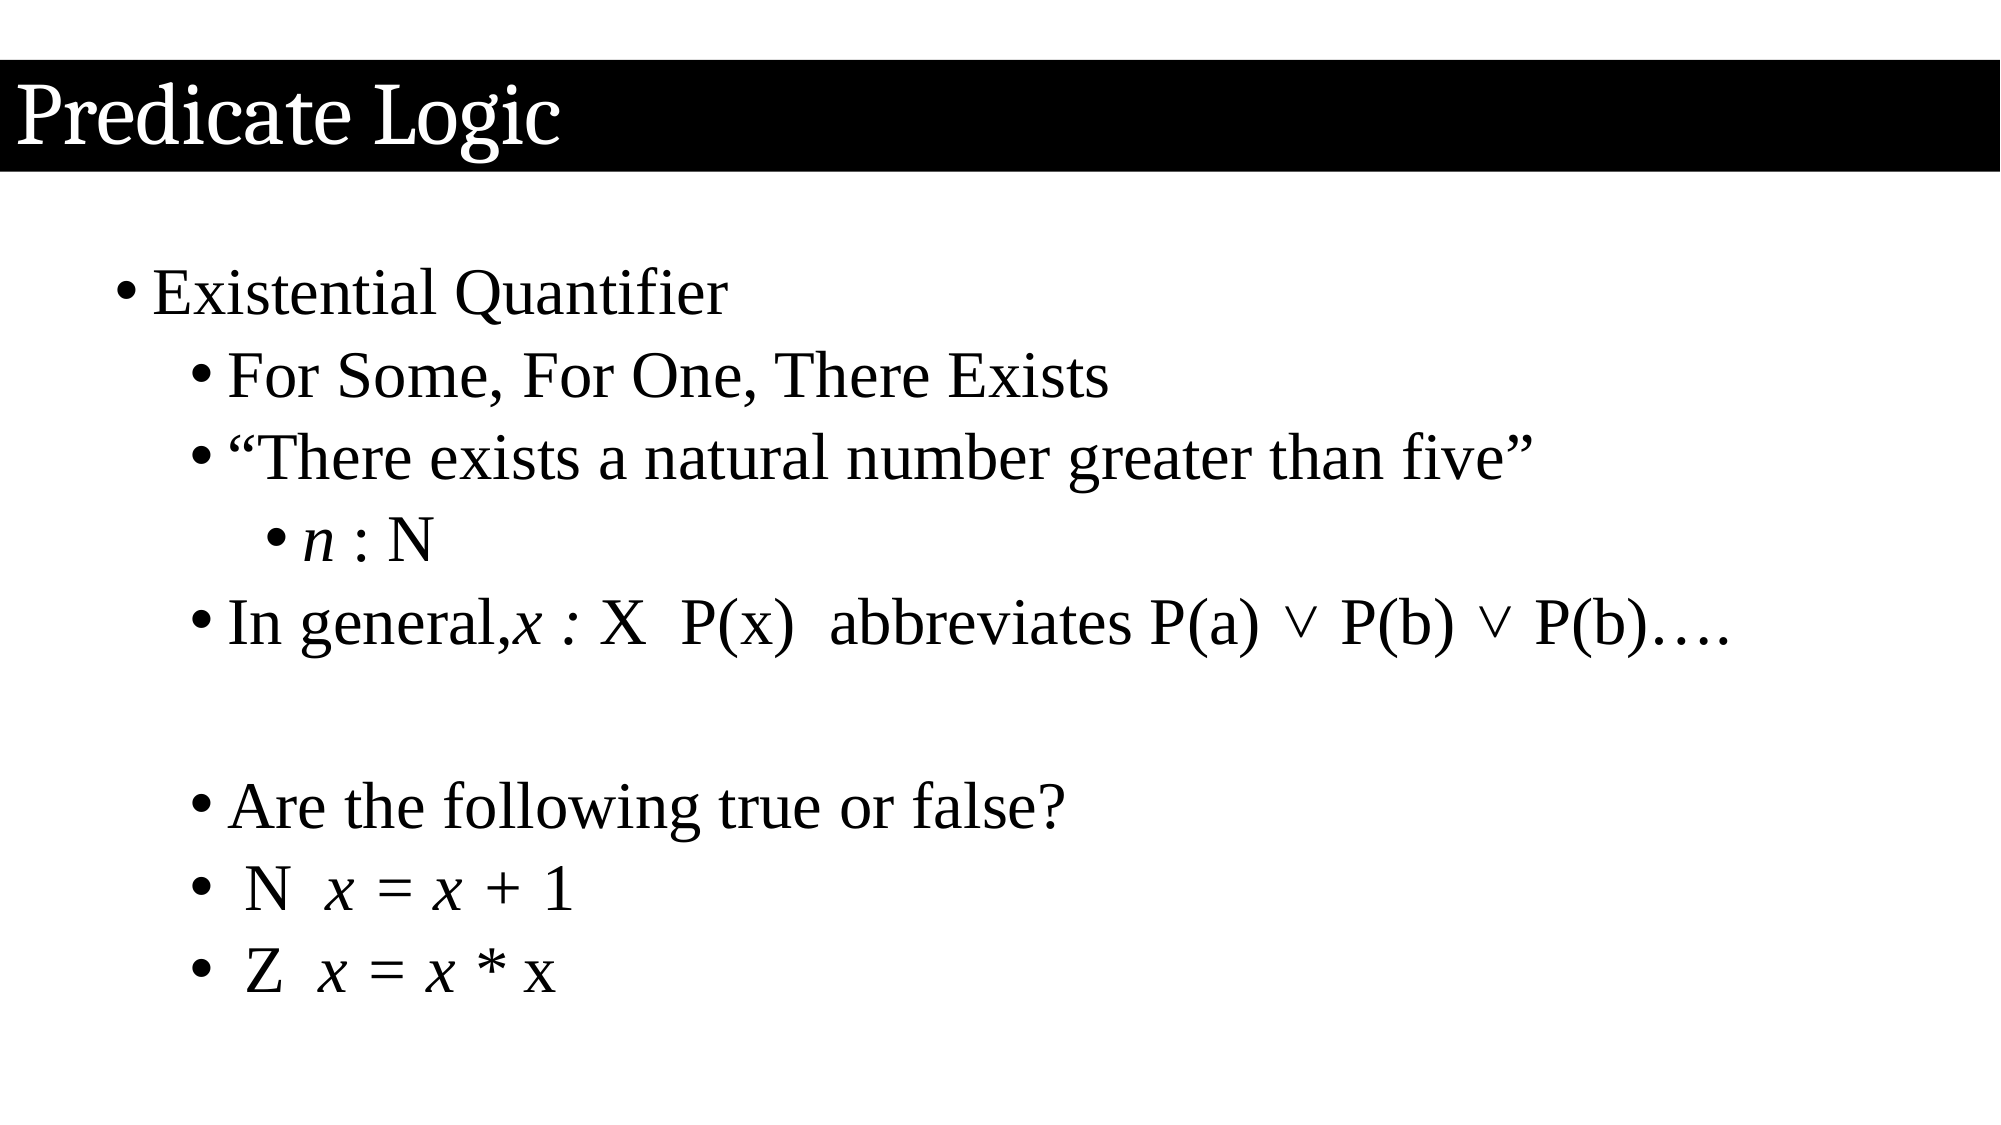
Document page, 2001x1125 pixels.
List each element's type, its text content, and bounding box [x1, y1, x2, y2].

title Predicate Logic [0, 59, 2000, 172]
